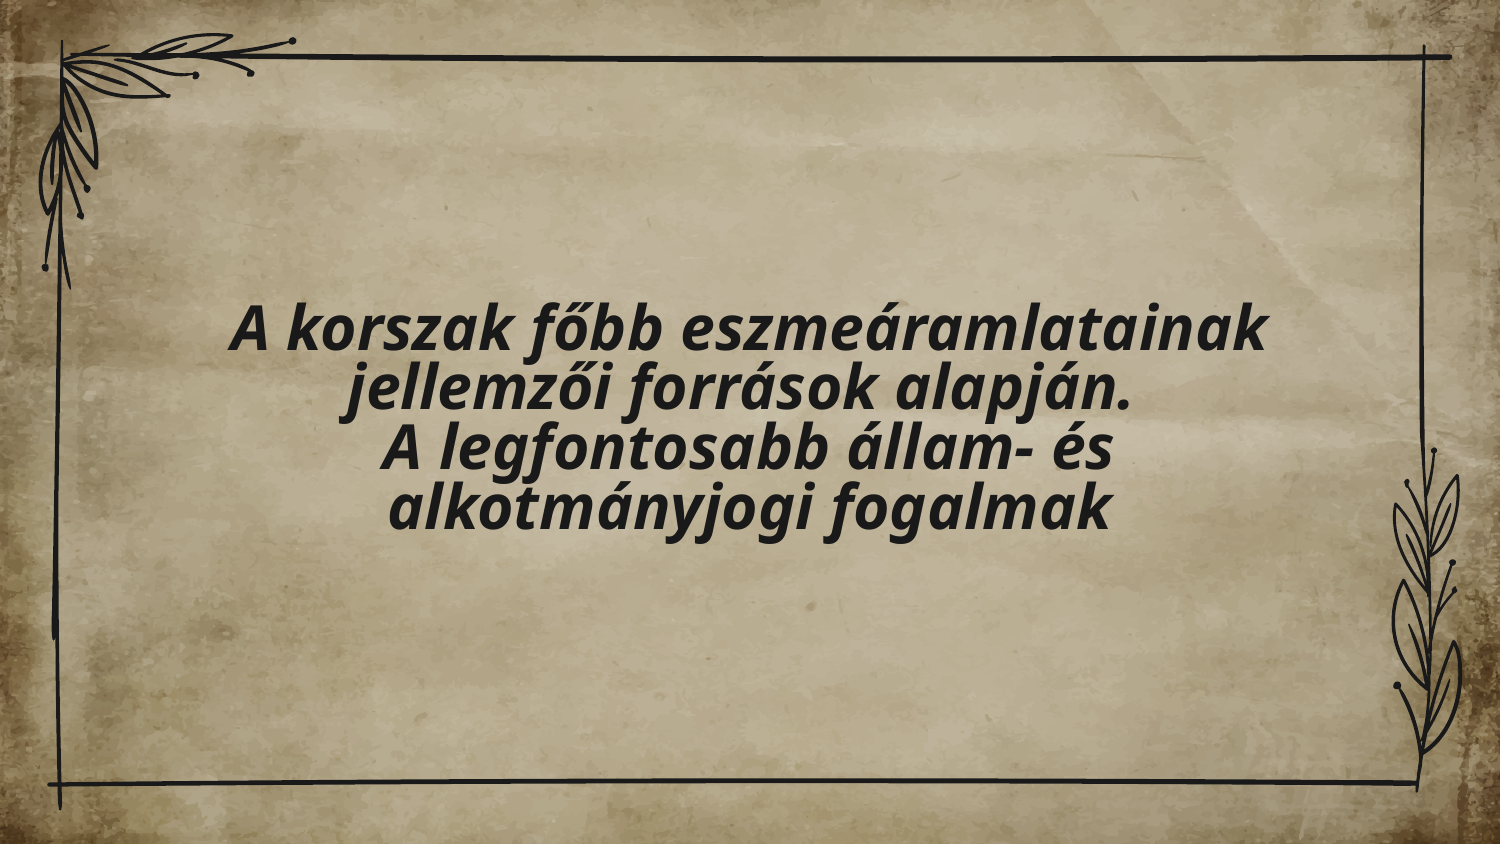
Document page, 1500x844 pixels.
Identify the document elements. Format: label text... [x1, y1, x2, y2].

title A korszak főbb eszmeáramlatainak jellemzői források alapján. A legfontosabb állam- és alkotmányjogi fogalmak [168, 126, 1332, 717]
picture [0, 0, 1500, 844]
